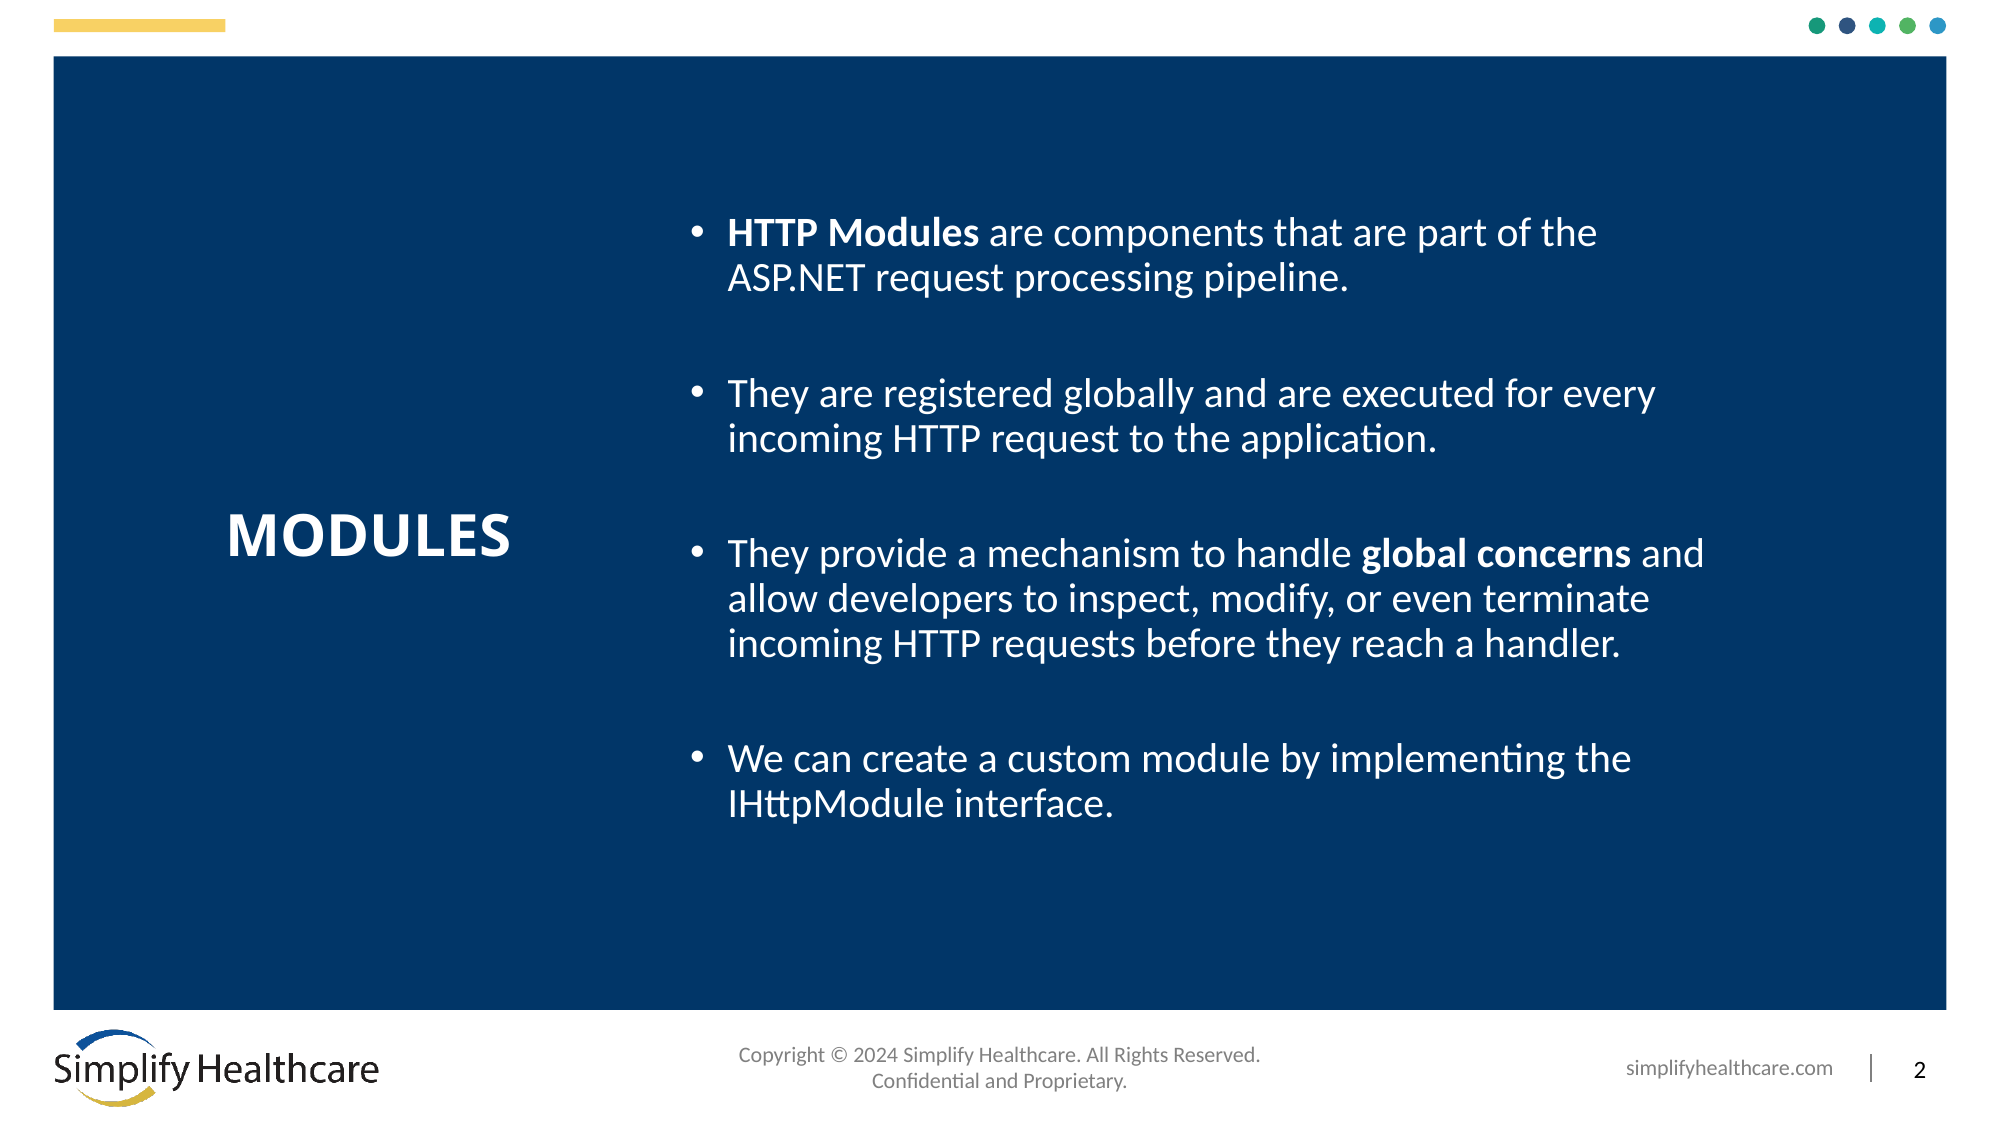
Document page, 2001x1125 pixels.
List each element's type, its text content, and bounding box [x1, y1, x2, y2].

picture [51, 1025, 381, 1111]
title MODULES [225, 459, 690, 608]
text_box HTTP Modules are components that are part of the ASP.NET request processing pipeline. They are registered globally and are executed for every incoming HTTP request to the application. They provide a mechanism to handle global concerns and allow developers to inspect, modify, or even terminate incoming HTTP requests before they reach a handler. We can create a custom module by implementing the IHttpModule interface. [690, 210, 1738, 856]
